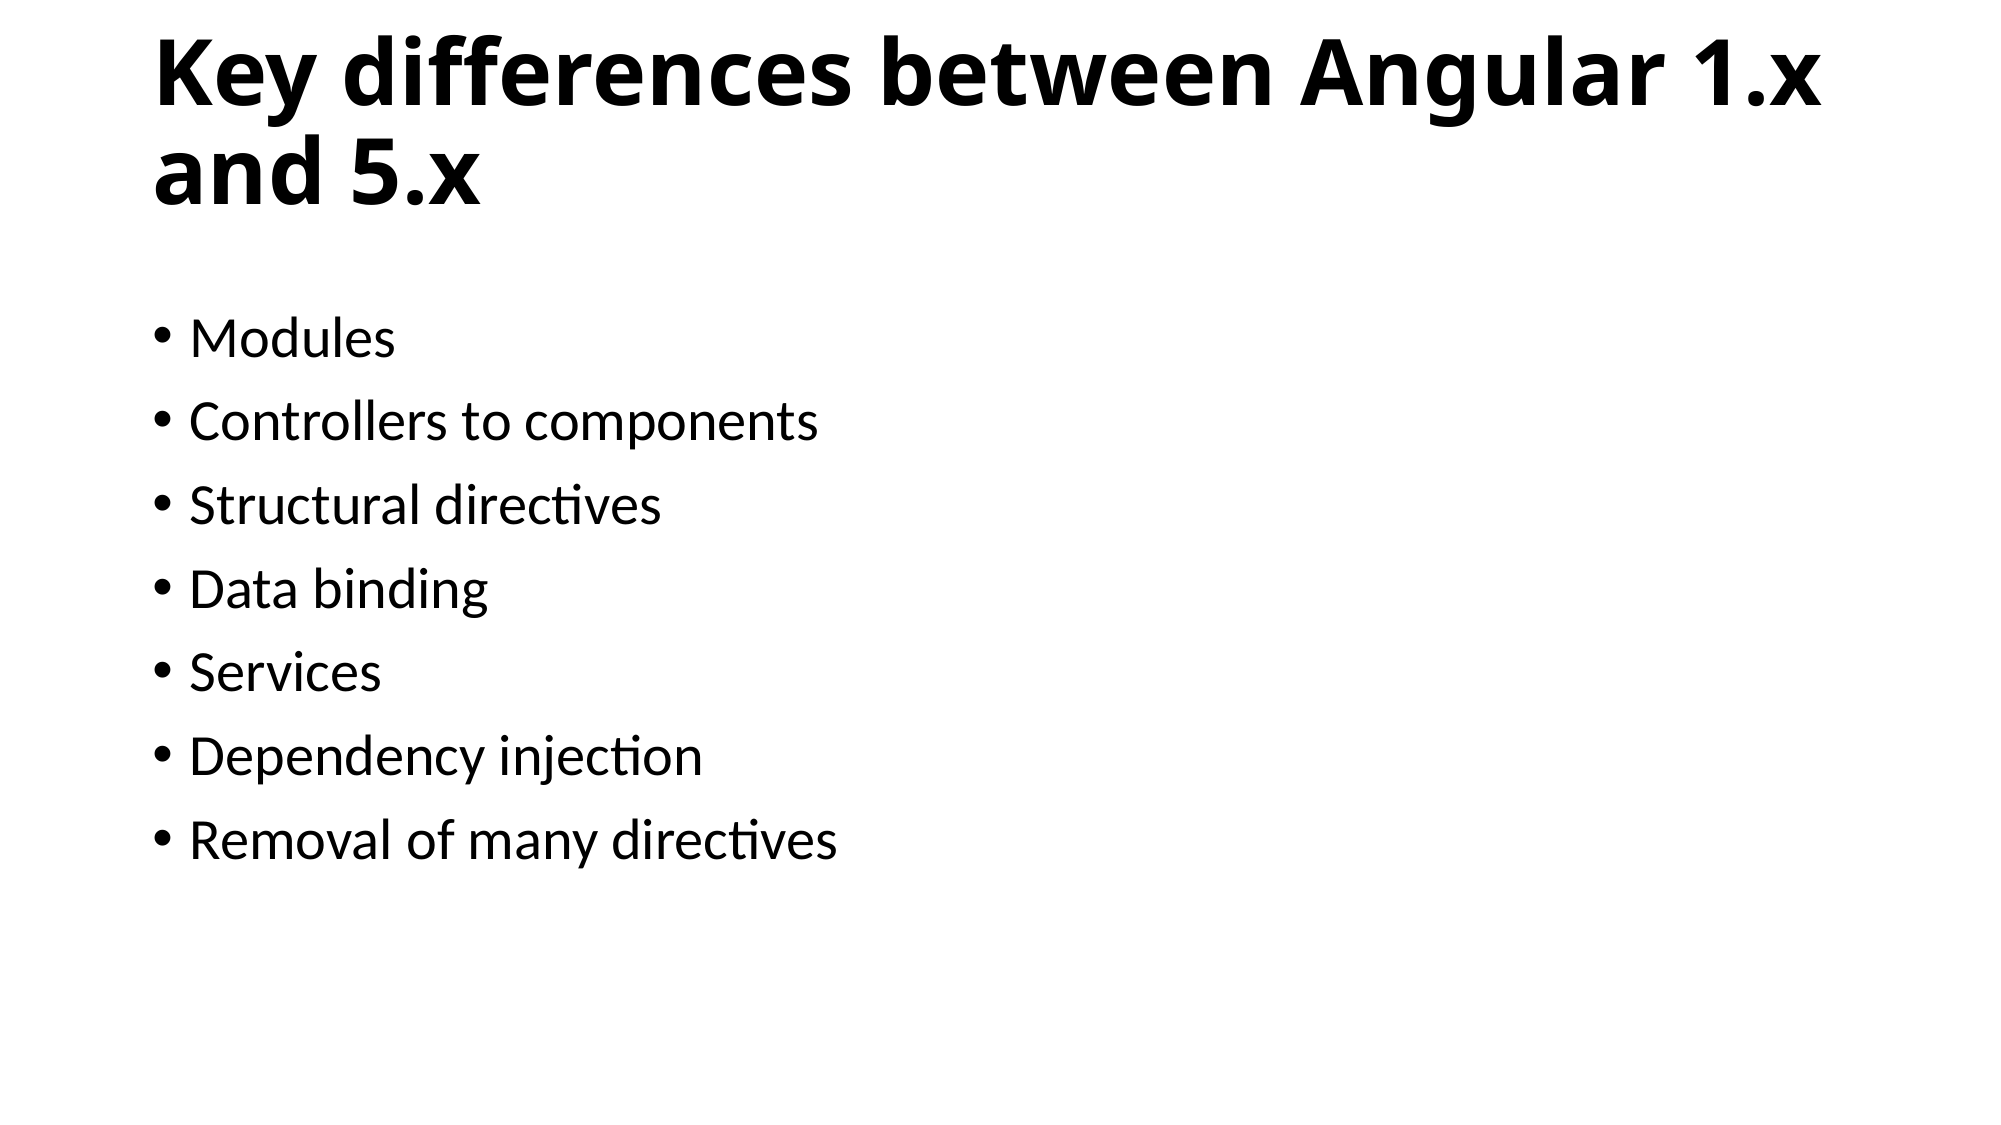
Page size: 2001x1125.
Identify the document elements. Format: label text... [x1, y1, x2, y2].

title Key differences between Angular 1.x and 5.x [137, 59, 1863, 191]
list Modules Controllers to components Structural directives Data binding Services Dependency injection Removal of many directives [137, 299, 1863, 1060]
